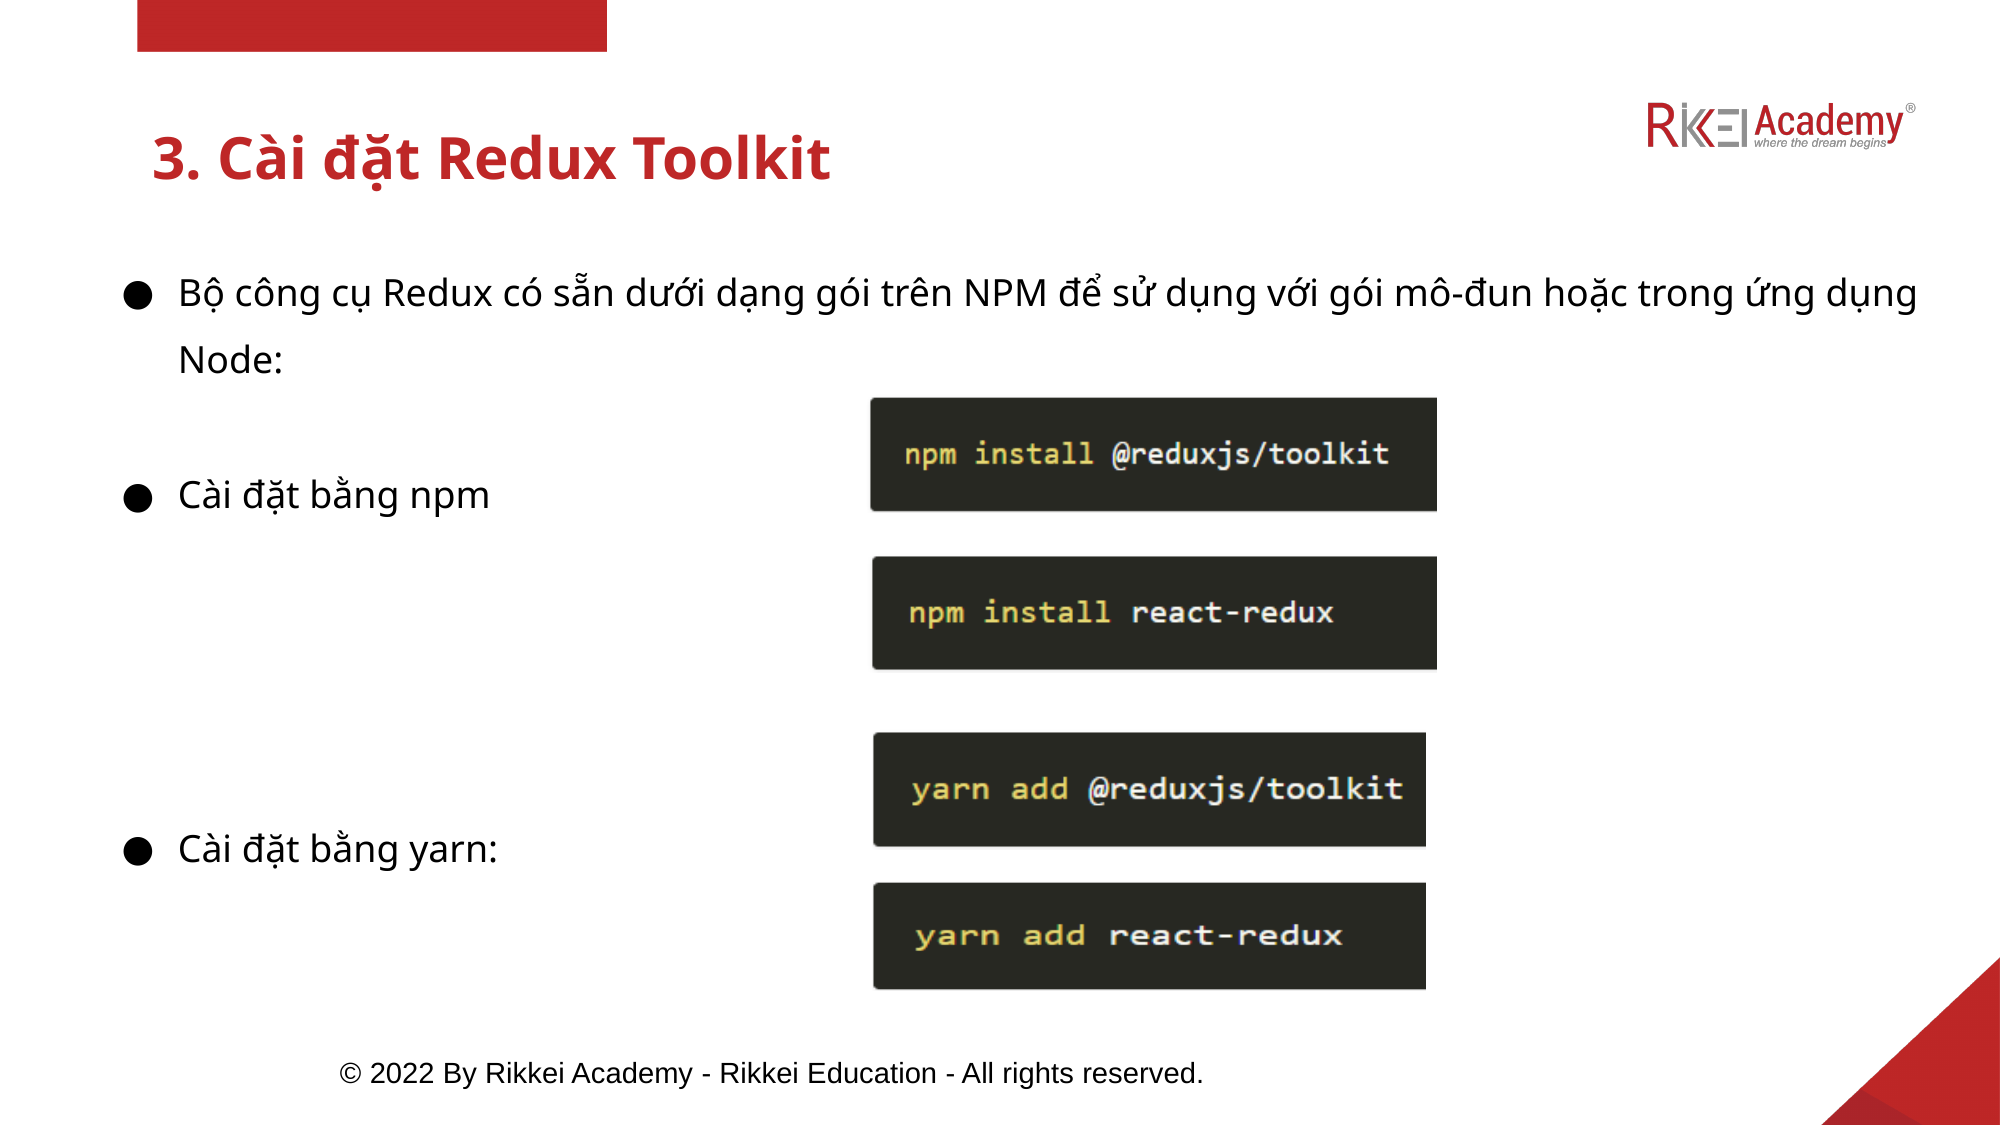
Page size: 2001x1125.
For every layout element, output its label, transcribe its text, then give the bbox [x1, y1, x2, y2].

picture [871, 728, 1426, 850]
picture [871, 879, 1426, 992]
picture [1818, 957, 2000, 1125]
picture [137, 0, 607, 52]
title 3. Cài đặt Redux Toolkit [137, 83, 1526, 238]
list Bộ công cụ Redux có sẵn dưới dạng gói trên NPM để sử dụng với gói mô-đun hoặc trong ứng dụng Node: Cài đặt bằng npm Cài đặt bằng yarn: [87, 238, 1958, 1103]
picture [866, 552, 1438, 673]
picture [866, 387, 1438, 513]
picture [1623, 53, 1929, 203]
